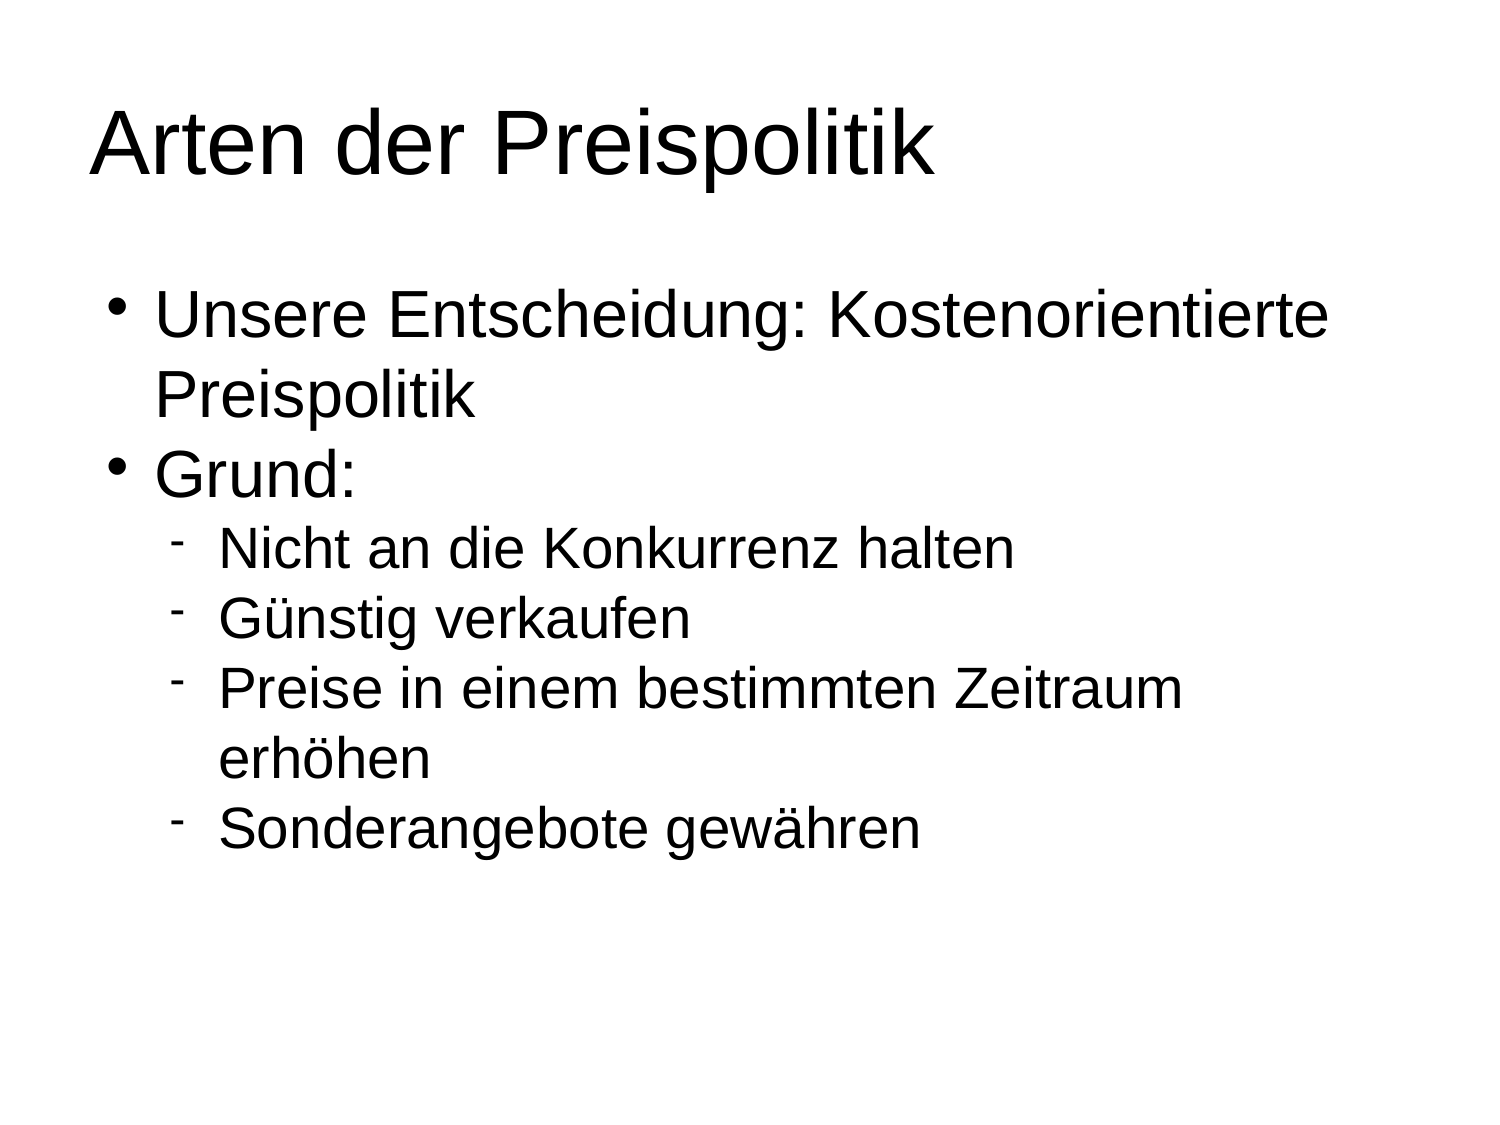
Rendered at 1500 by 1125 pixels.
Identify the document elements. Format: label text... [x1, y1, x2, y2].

title Arten der Preispolitik [74, 44, 1425, 233]
list Unsere Entscheidung: Kostenorientierte Preispolitik Grund: Nicht an die Konkurrenz halten Günstig verkaufen Preise in einem bestimmten Zeitraum erhöhen Sonderangebote gewähren [74, 263, 1425, 1006]
